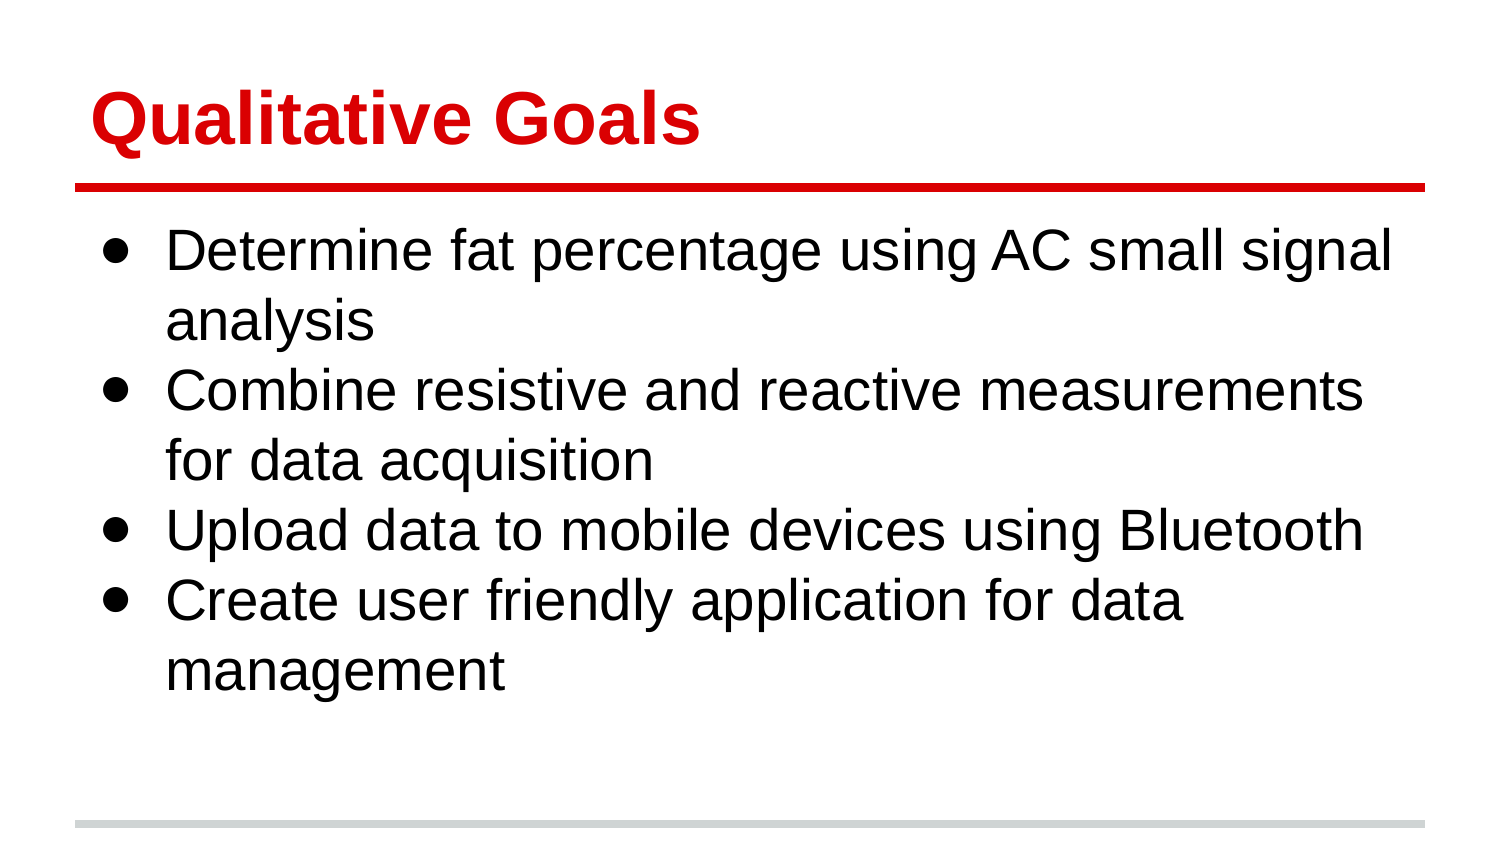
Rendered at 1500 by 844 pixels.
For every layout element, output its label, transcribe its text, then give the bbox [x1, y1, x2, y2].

list Determine fat percentage using AC small signal analysis Combine resistive and reactive measurements for data acquisition Upload data to mobile devices using Bluetooth Create user friendly application for data management [75, 196, 1425, 808]
title Qualitative Goals [75, 33, 1425, 175]
